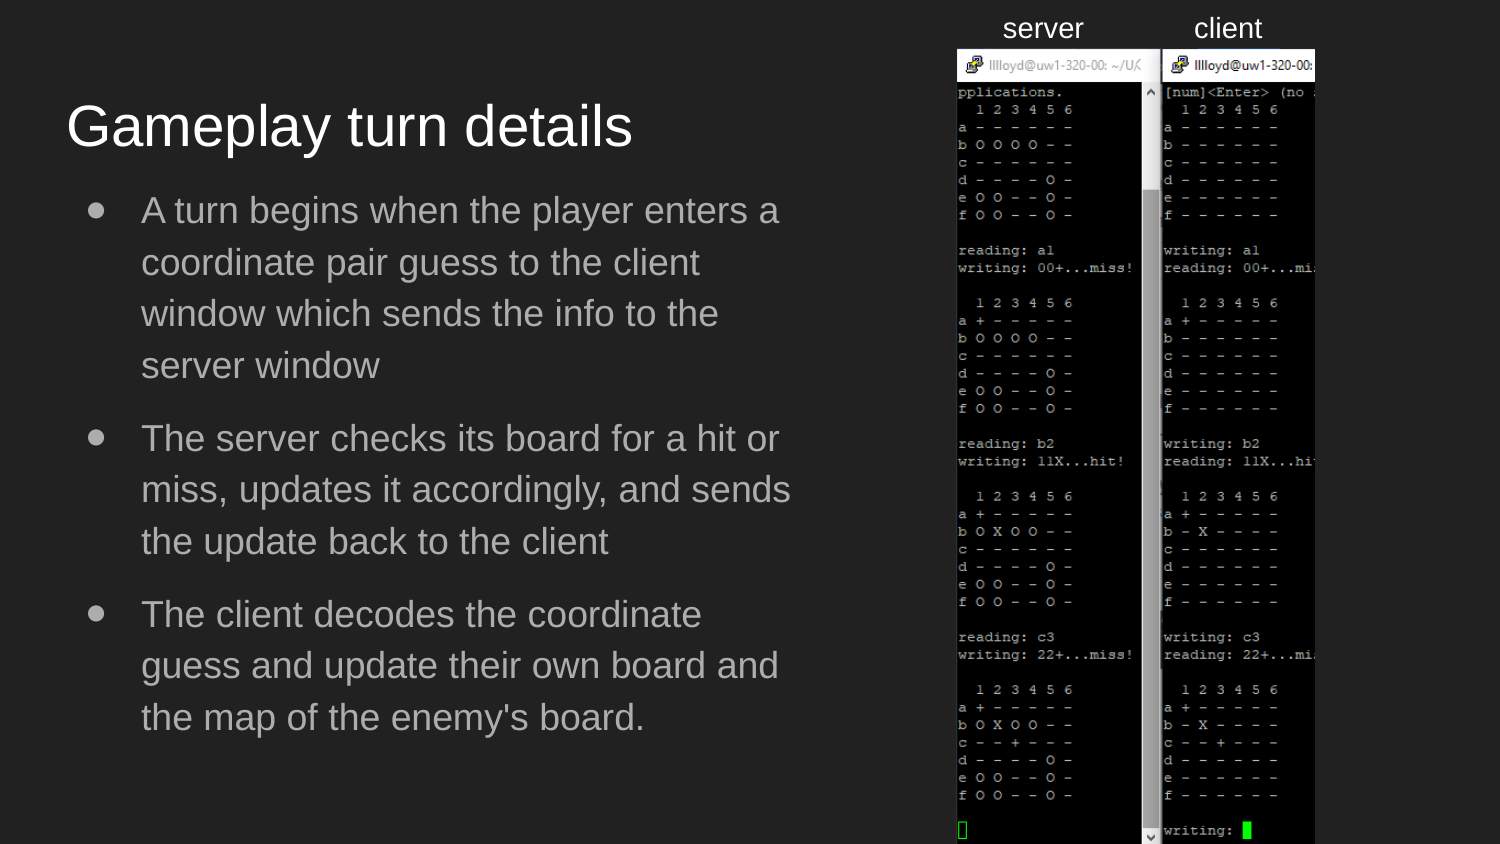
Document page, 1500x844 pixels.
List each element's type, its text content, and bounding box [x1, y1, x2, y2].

list A turn begins when the player enters a coordinate pair guess to the client window which sends the info to the server window The server checks its board for a hit or miss, updates it accordingly, and sends the update back to the client The client decodes the coordinate guess and update their own board and the map of the enemy's board. [51, 164, 812, 725]
title Gameplay turn details [51, 72, 951, 167]
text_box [956, 0, 1500, 844]
